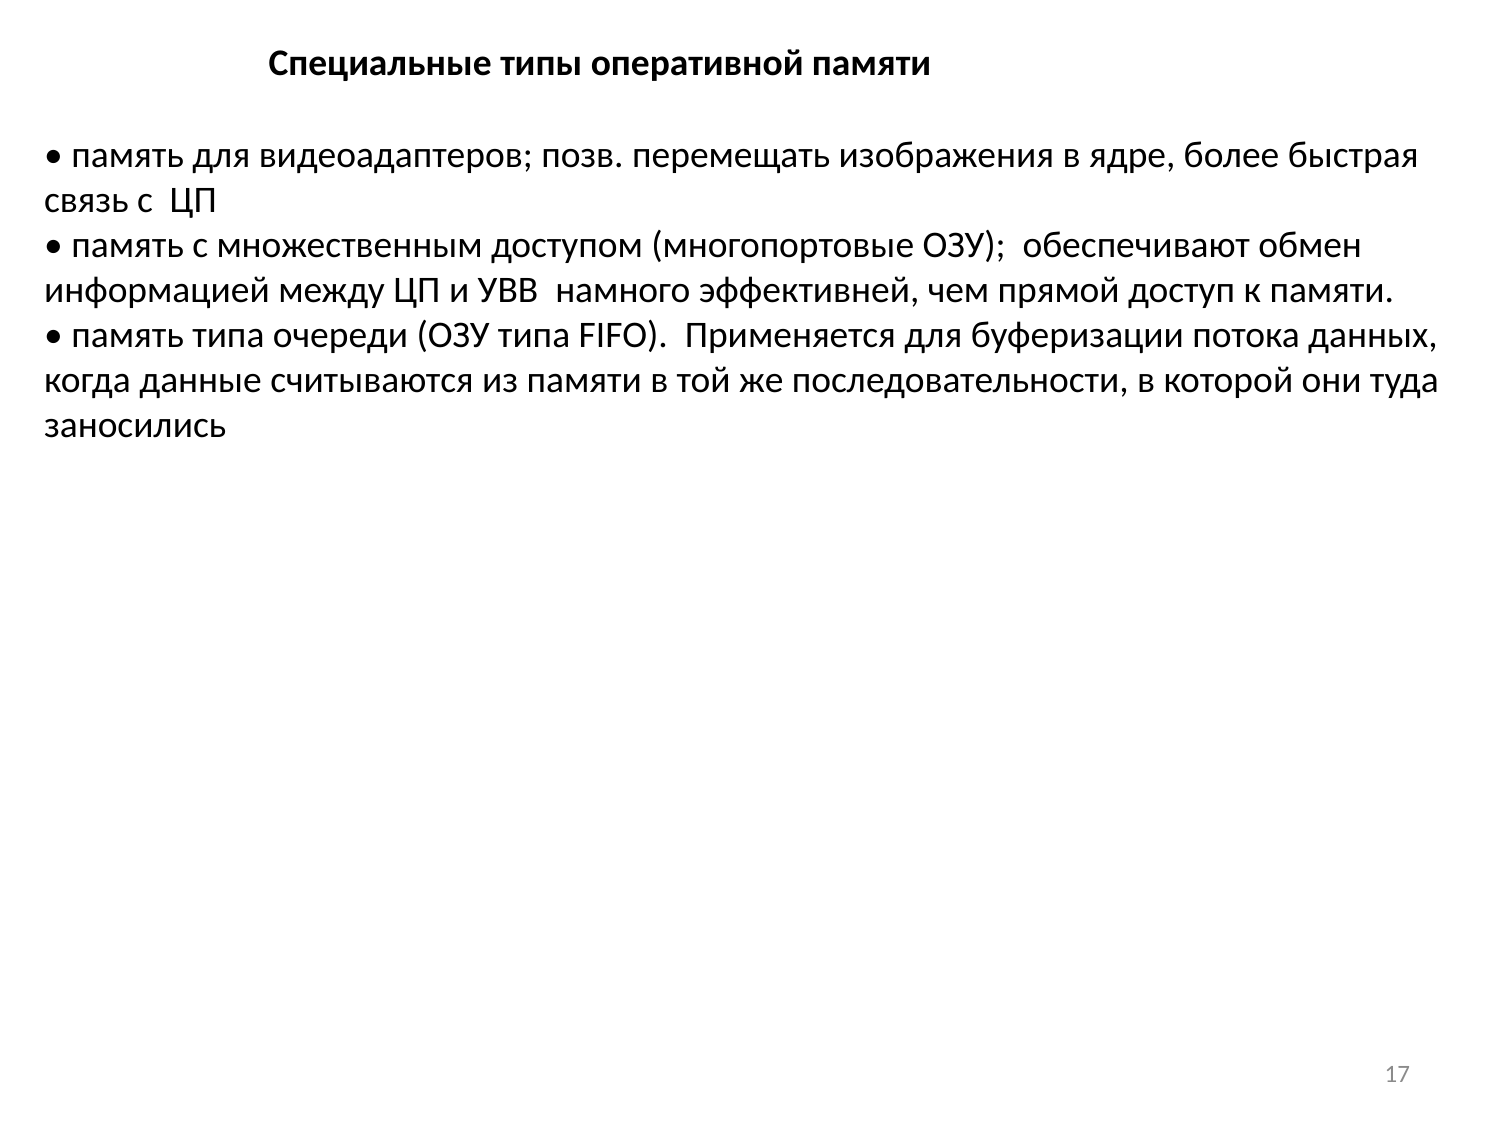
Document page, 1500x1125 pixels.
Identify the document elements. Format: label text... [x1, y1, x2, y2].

slide_number 17 [1074, 1042, 1425, 1103]
text_box Специальные типы оперативной памяти [253, 30, 1004, 91]
text_box • память для видеоадаптеров; позв. перемещать изображения в ядре, более быстрая связь с ЦП • память с множественным доступом (многопортовые ОЗУ); обеспечивают обмен информацией между ЦП и УВВ намного эффективней, чем прямой доступ к памяти. • память типа очереди (ОЗУ типа FIFO). Применяется для буферизации потока данных, когда данные считываются из памяти в той же последовательности, в которой они туда заносились [29, 122, 1483, 453]
